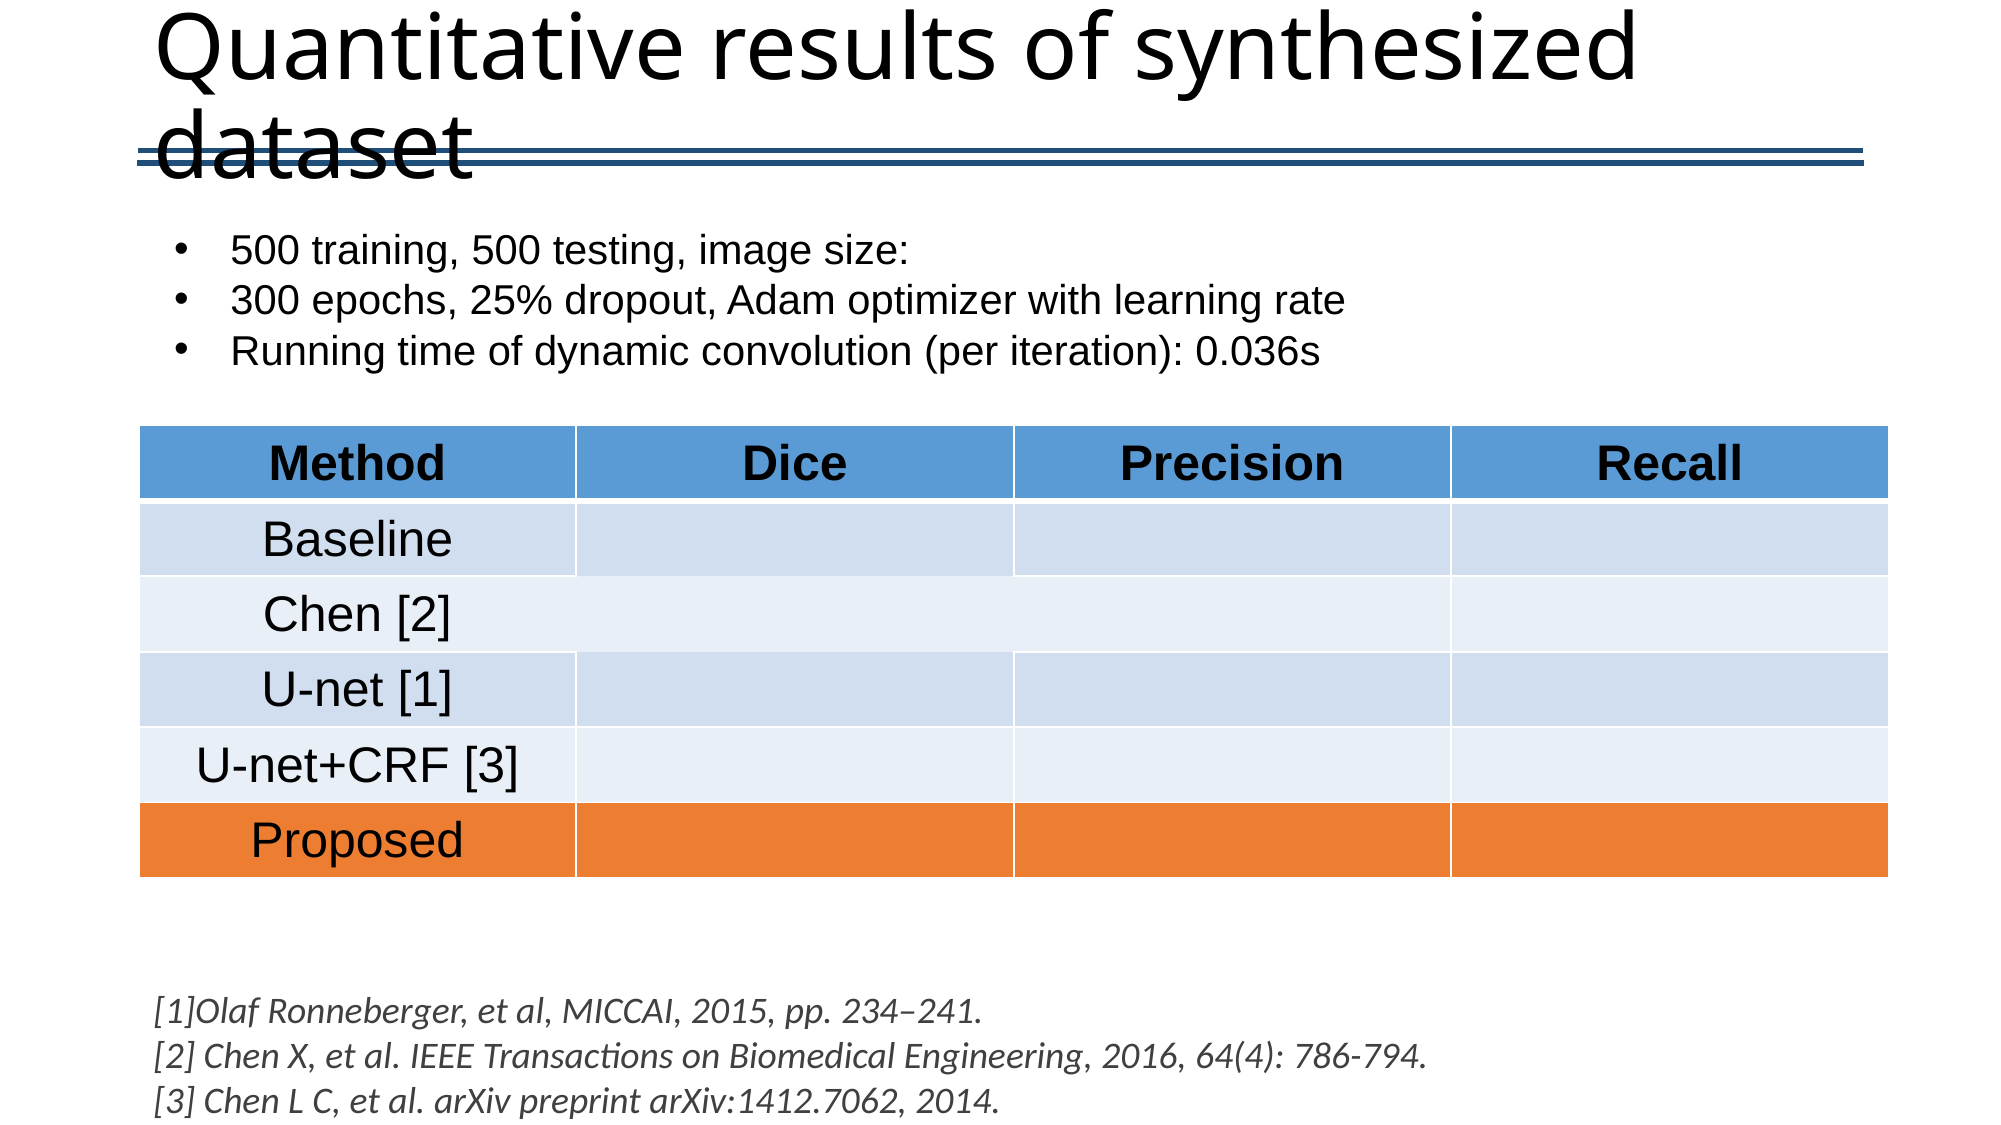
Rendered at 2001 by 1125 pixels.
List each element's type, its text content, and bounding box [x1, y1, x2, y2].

title Quantitative results of synthesized dataset [138, 0, 1864, 209]
text_box [1]Olaf Ronneberger, et al, MICCAI, 2015, pp. 234–241. [2] Chen X, et al. IEEE Transactions on Biomedical Engineering, 2016, 64(4): 786-794. [3] Chen L C, et al. arXiv preprint arXiv:1412.7062, 2014. [138, 978, 1898, 1125]
